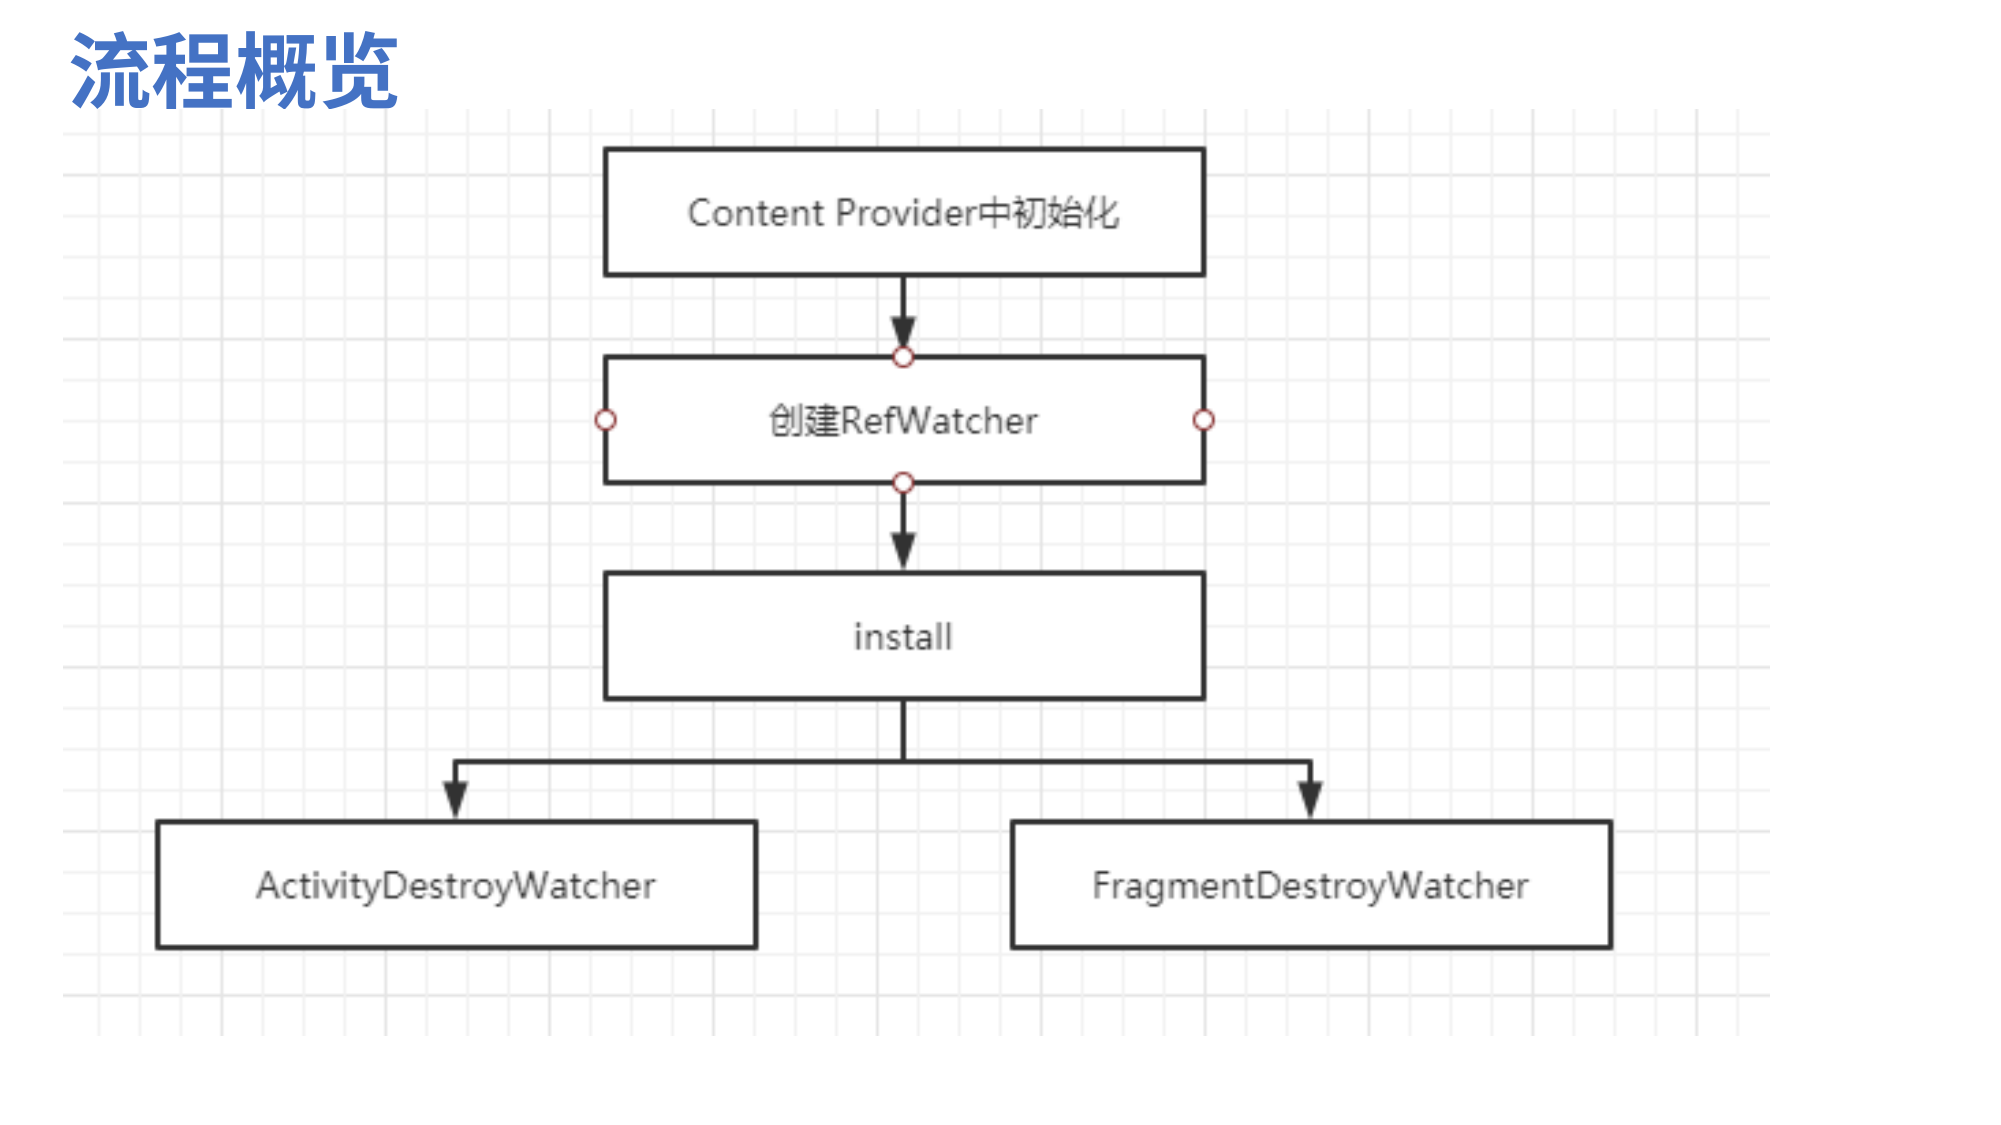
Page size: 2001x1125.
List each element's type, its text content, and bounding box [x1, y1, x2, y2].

picture [62, 109, 1770, 1036]
title 流程概览 [53, 20, 1779, 129]
